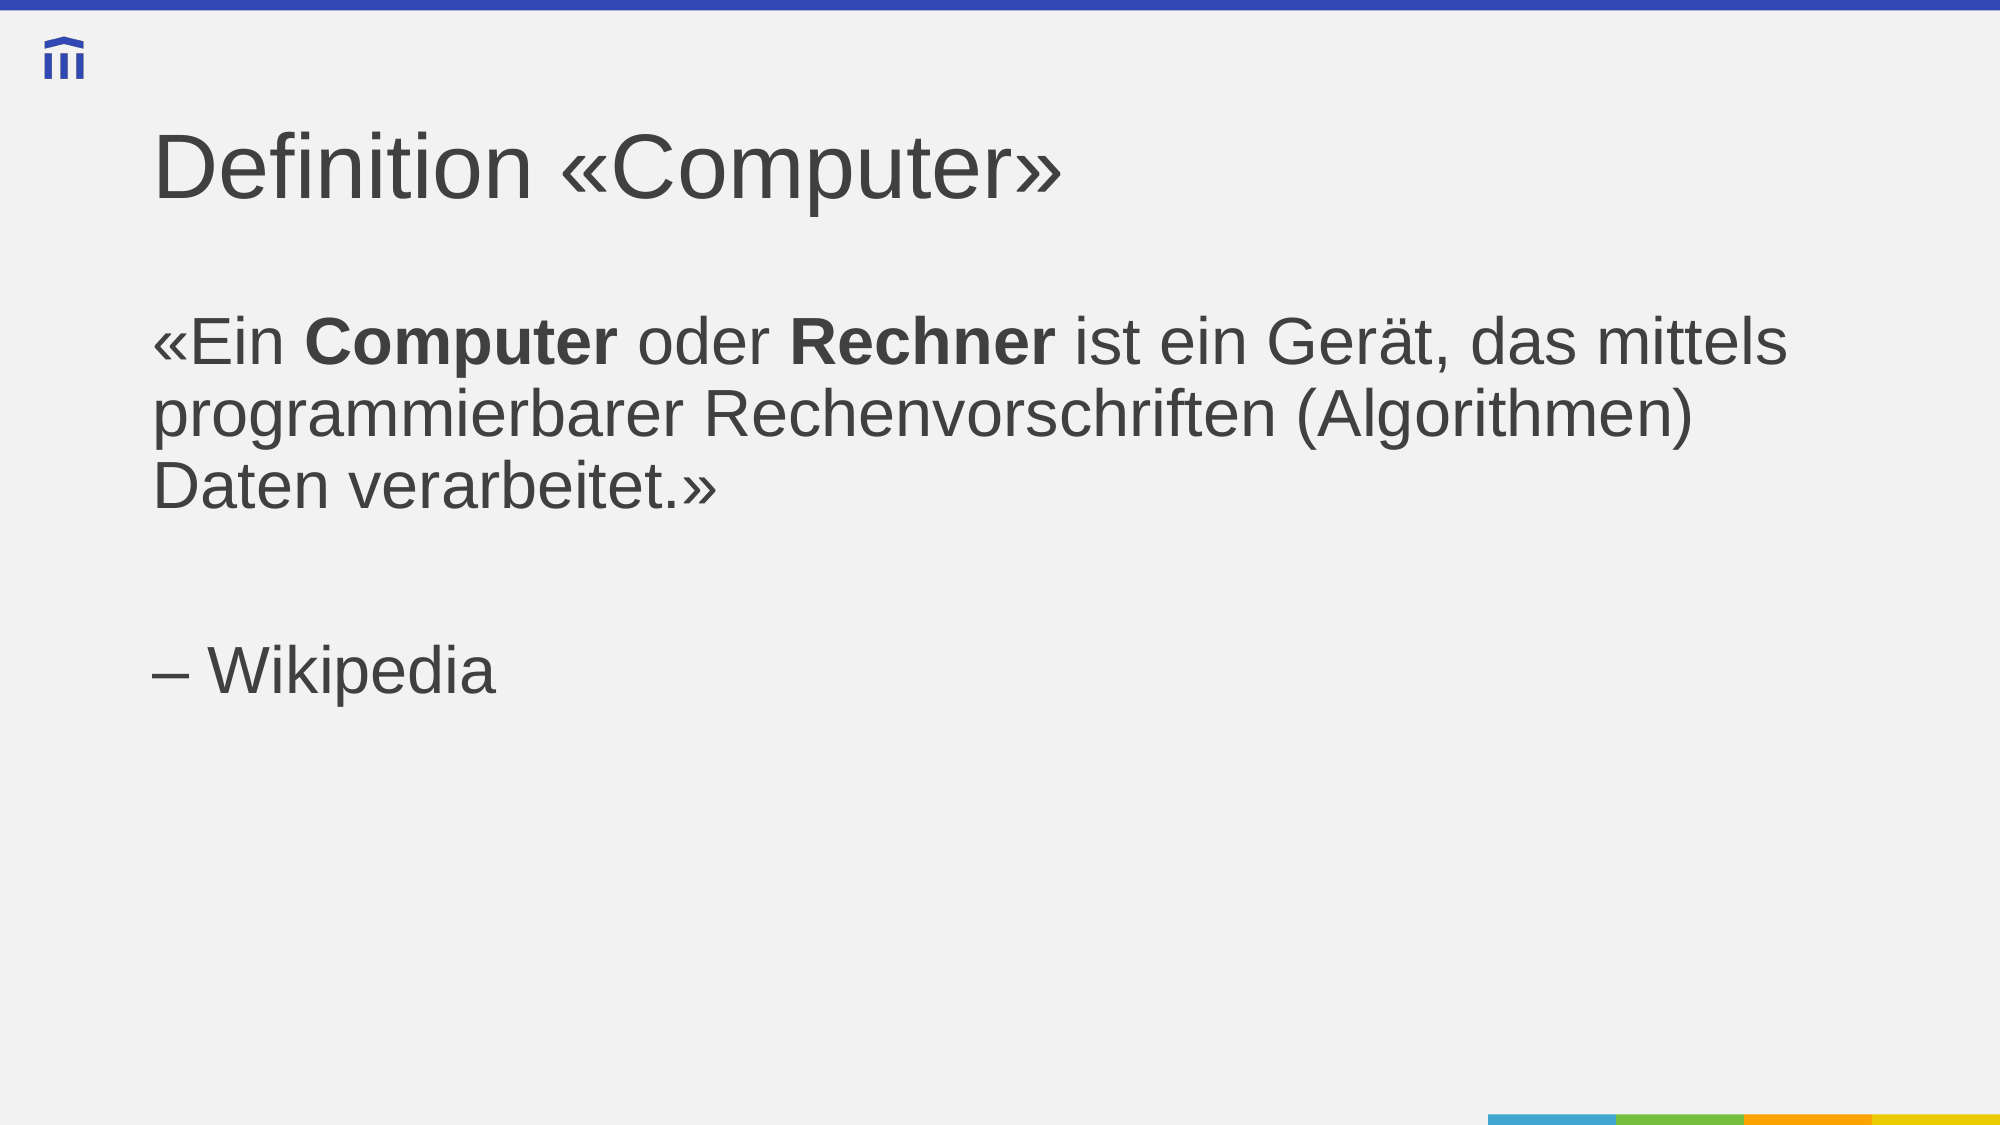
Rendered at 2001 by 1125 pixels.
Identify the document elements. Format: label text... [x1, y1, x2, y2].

title Definition «Computer» [137, 59, 1863, 278]
picture [42, 34, 86, 81]
list «Ein Computer oder Rechner ist ein Gerät, das mittels programmierbarer Rechenvorschriften (Algorithmen) Daten verarbeitet.» – Wikipedia [137, 299, 1863, 1014]
